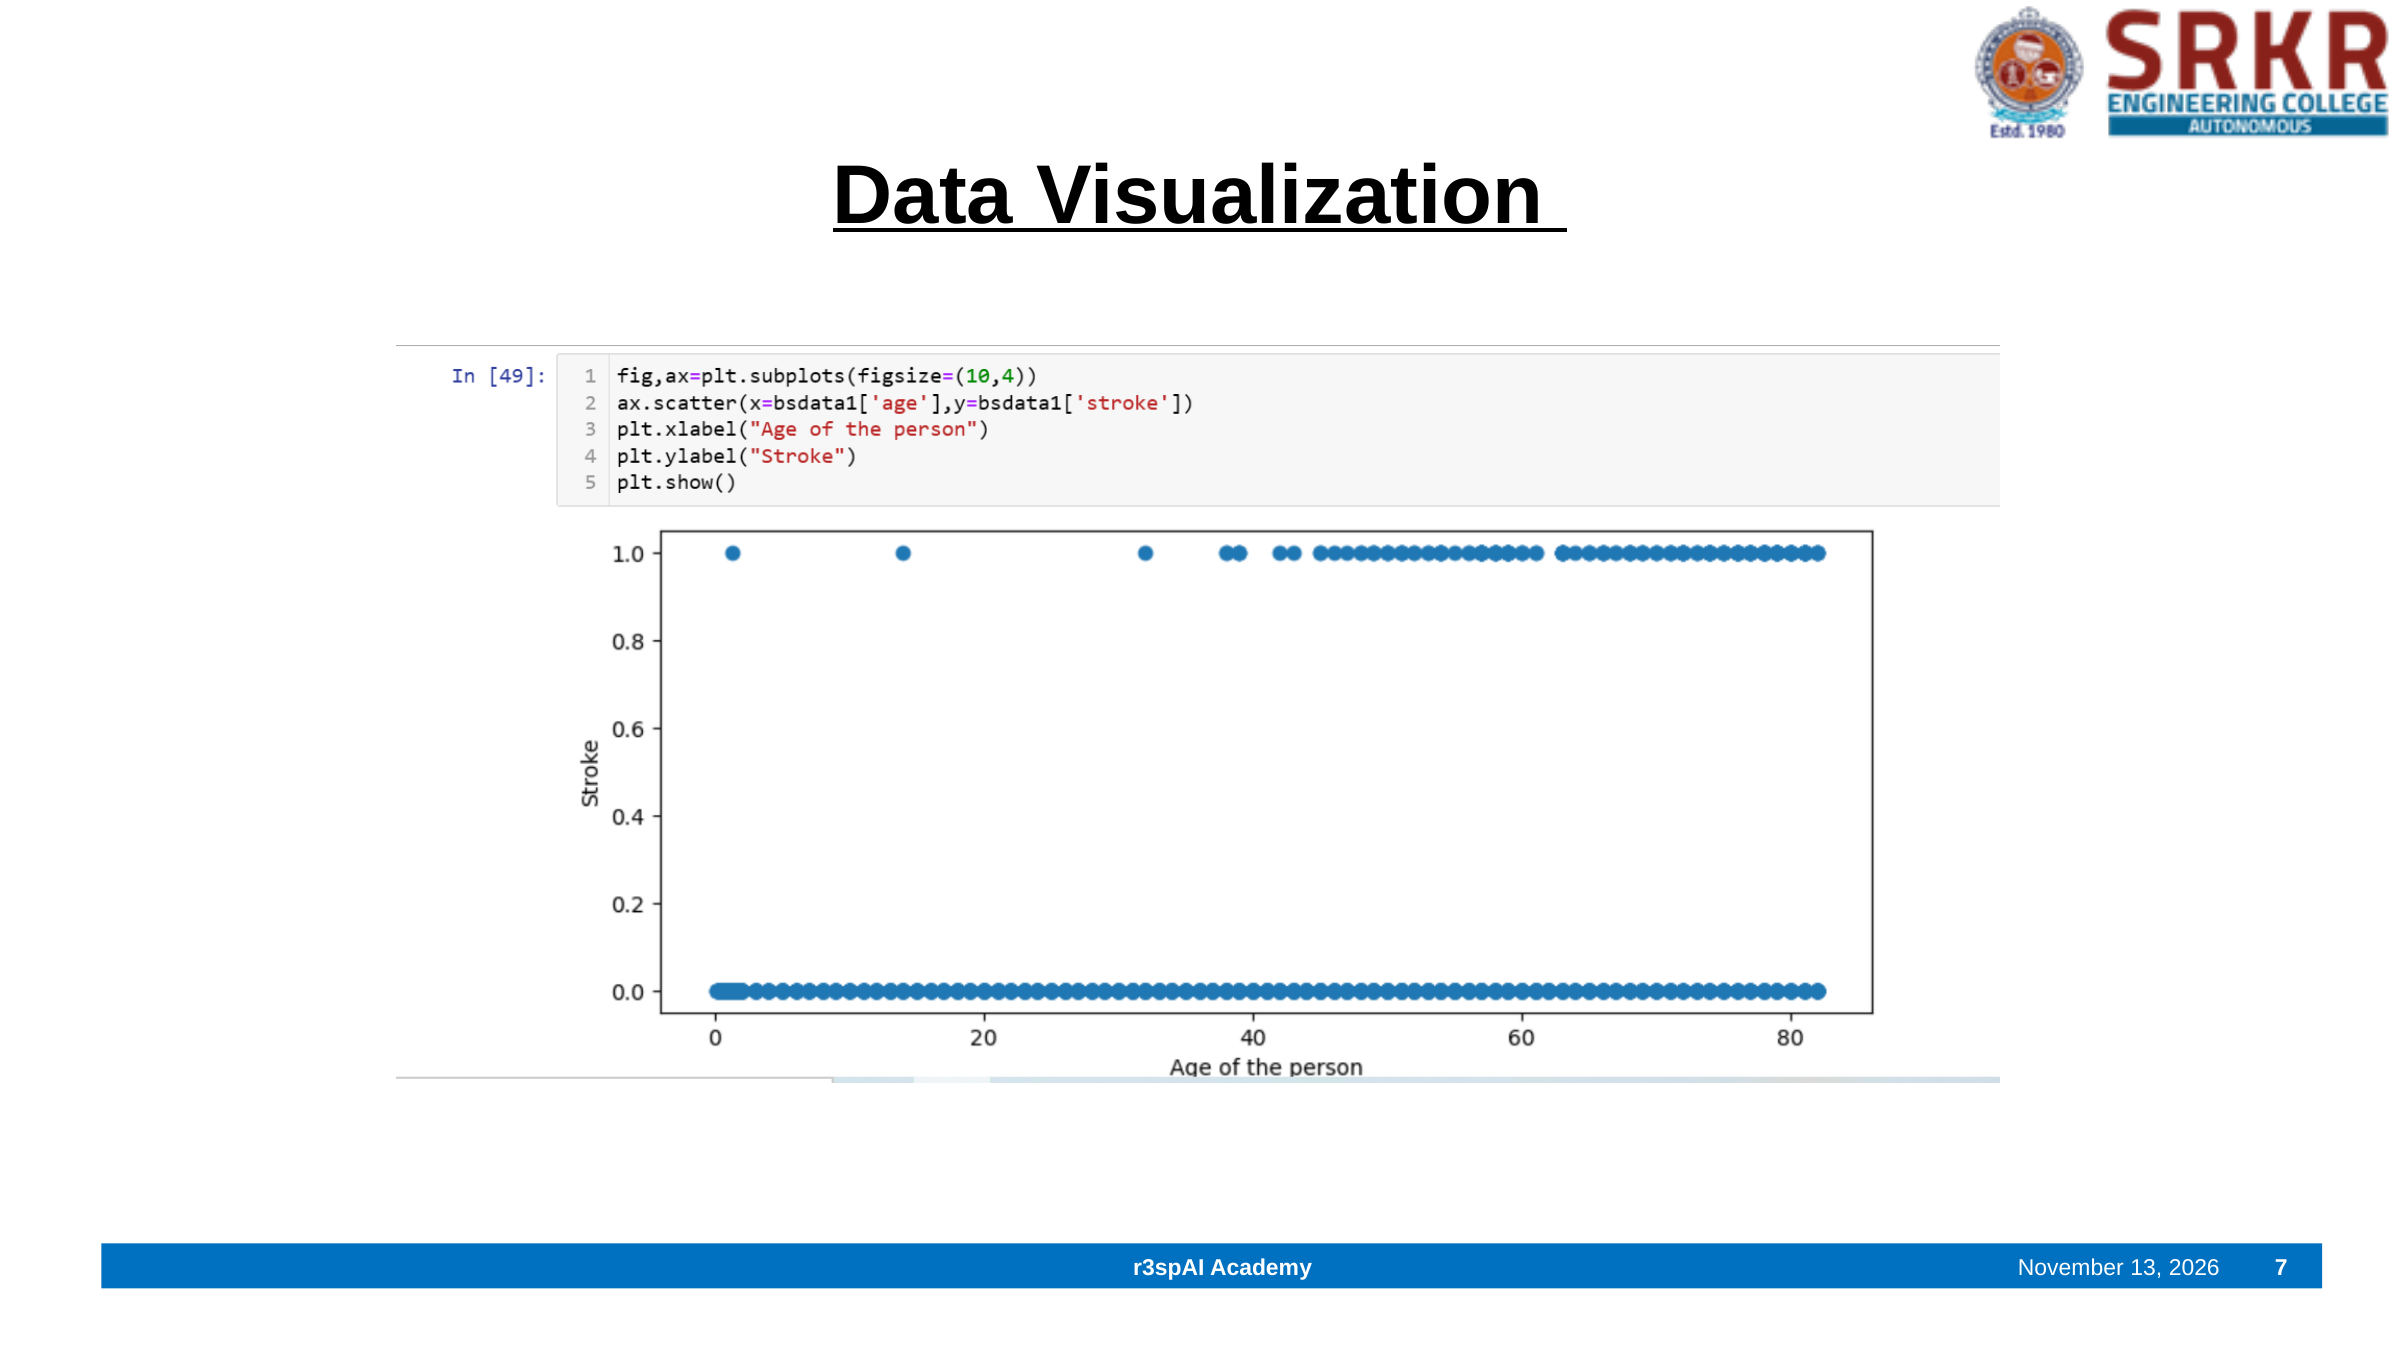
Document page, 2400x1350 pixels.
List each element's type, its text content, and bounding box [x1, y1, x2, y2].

text_box Data Visualization [112, 155, 2288, 1207]
picture [1920, 5, 2400, 141]
picture [396, 344, 2000, 1083]
